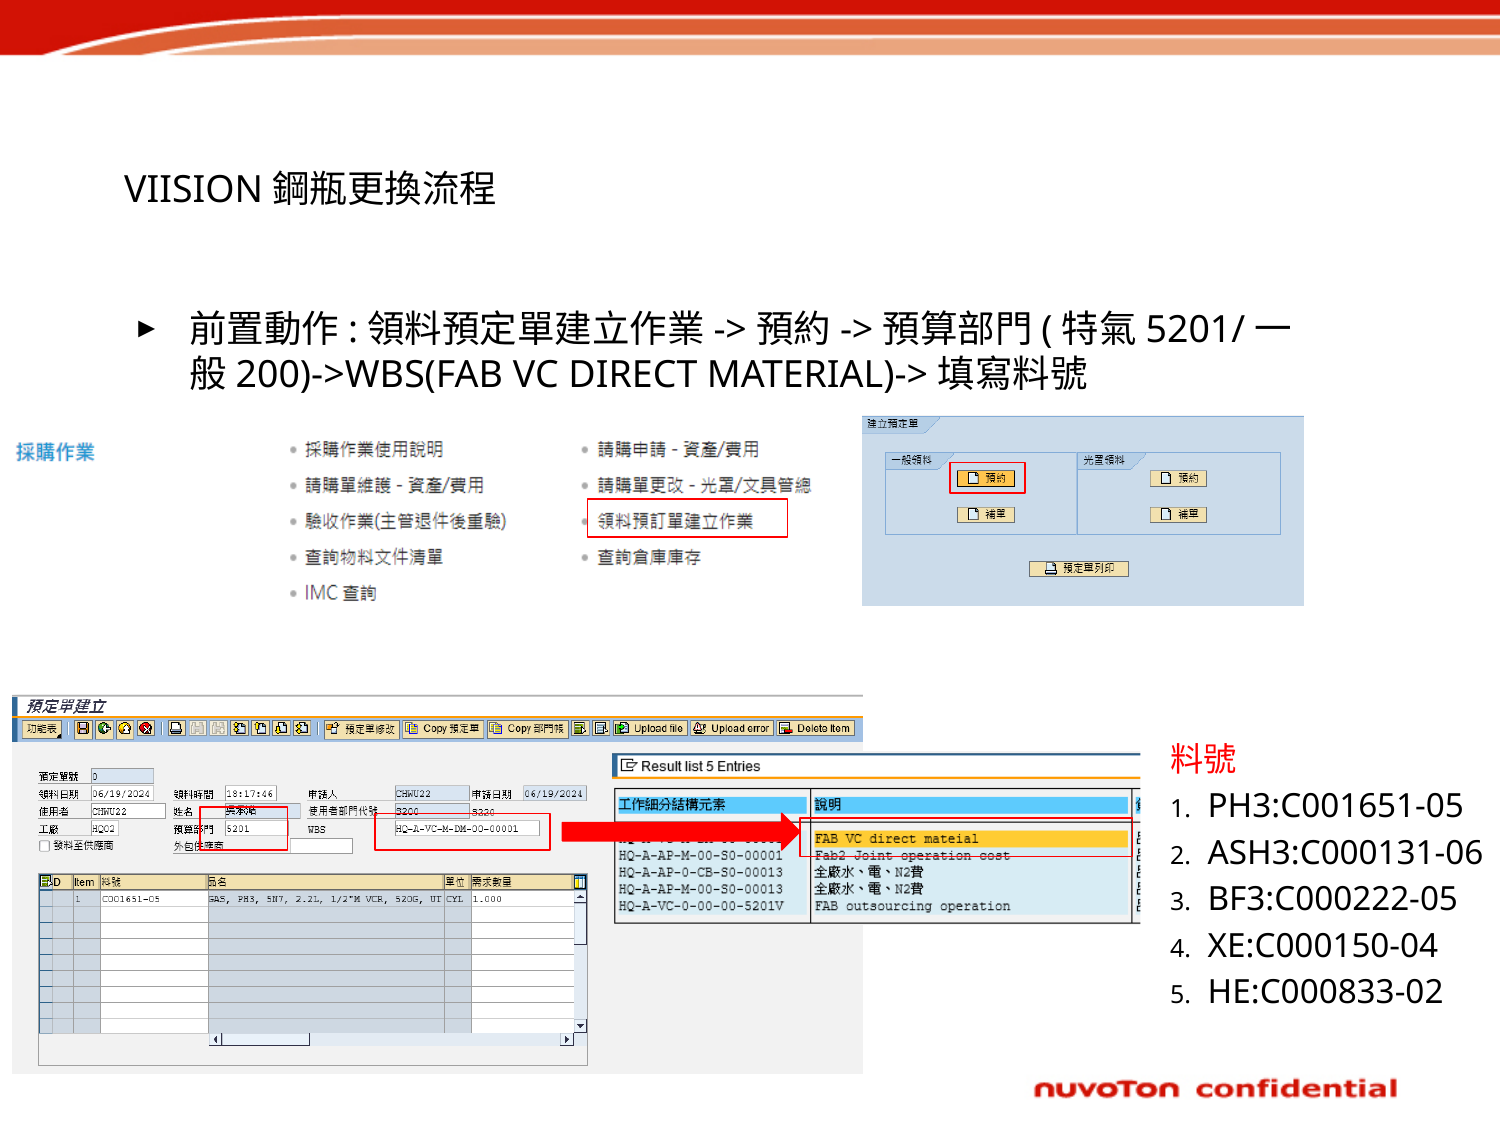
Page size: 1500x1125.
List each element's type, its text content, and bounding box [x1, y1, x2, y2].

picture [0, 0, 1500, 1125]
title VIISION鋼瓶更換流程 [109, 93, 1391, 282]
text_box 料號 PH3:C001651-05 ASH3:C000131-06 BF3:C000222-05 XE:C000150-04 HE:C000833-02 [1155, 730, 1500, 1125]
text_box 前置動作:領料預定單建立作業->預約->預算部門(特氣5201/一般200)->WBS(FAB VC DIRECT MATERIAL)->填寫料號 [117, 282, 1331, 425]
